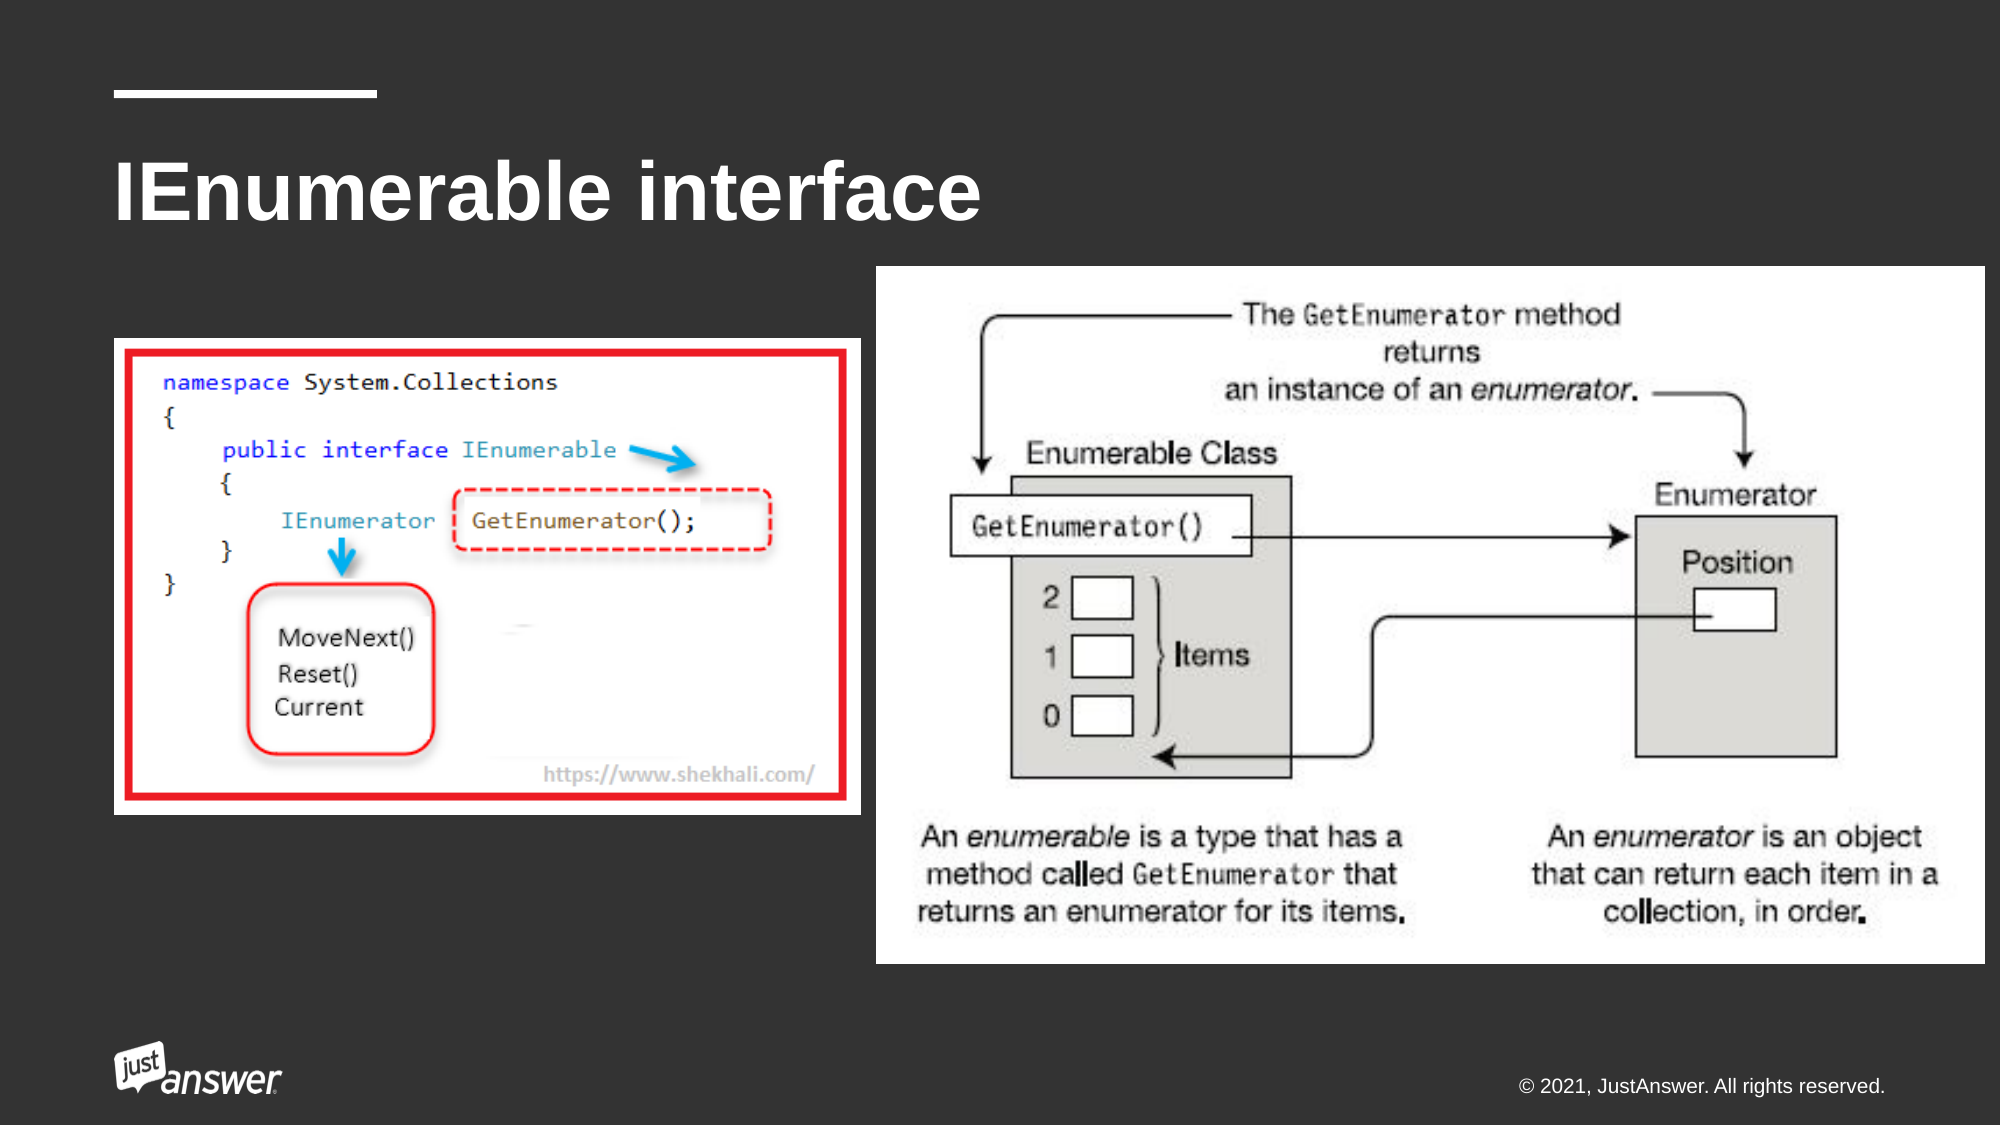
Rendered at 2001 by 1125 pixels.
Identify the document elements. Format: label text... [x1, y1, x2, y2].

picture [114, 1041, 283, 1094]
picture [876, 266, 1985, 964]
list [114, 338, 861, 815]
title IEnumerable interface [114, 148, 1886, 267]
